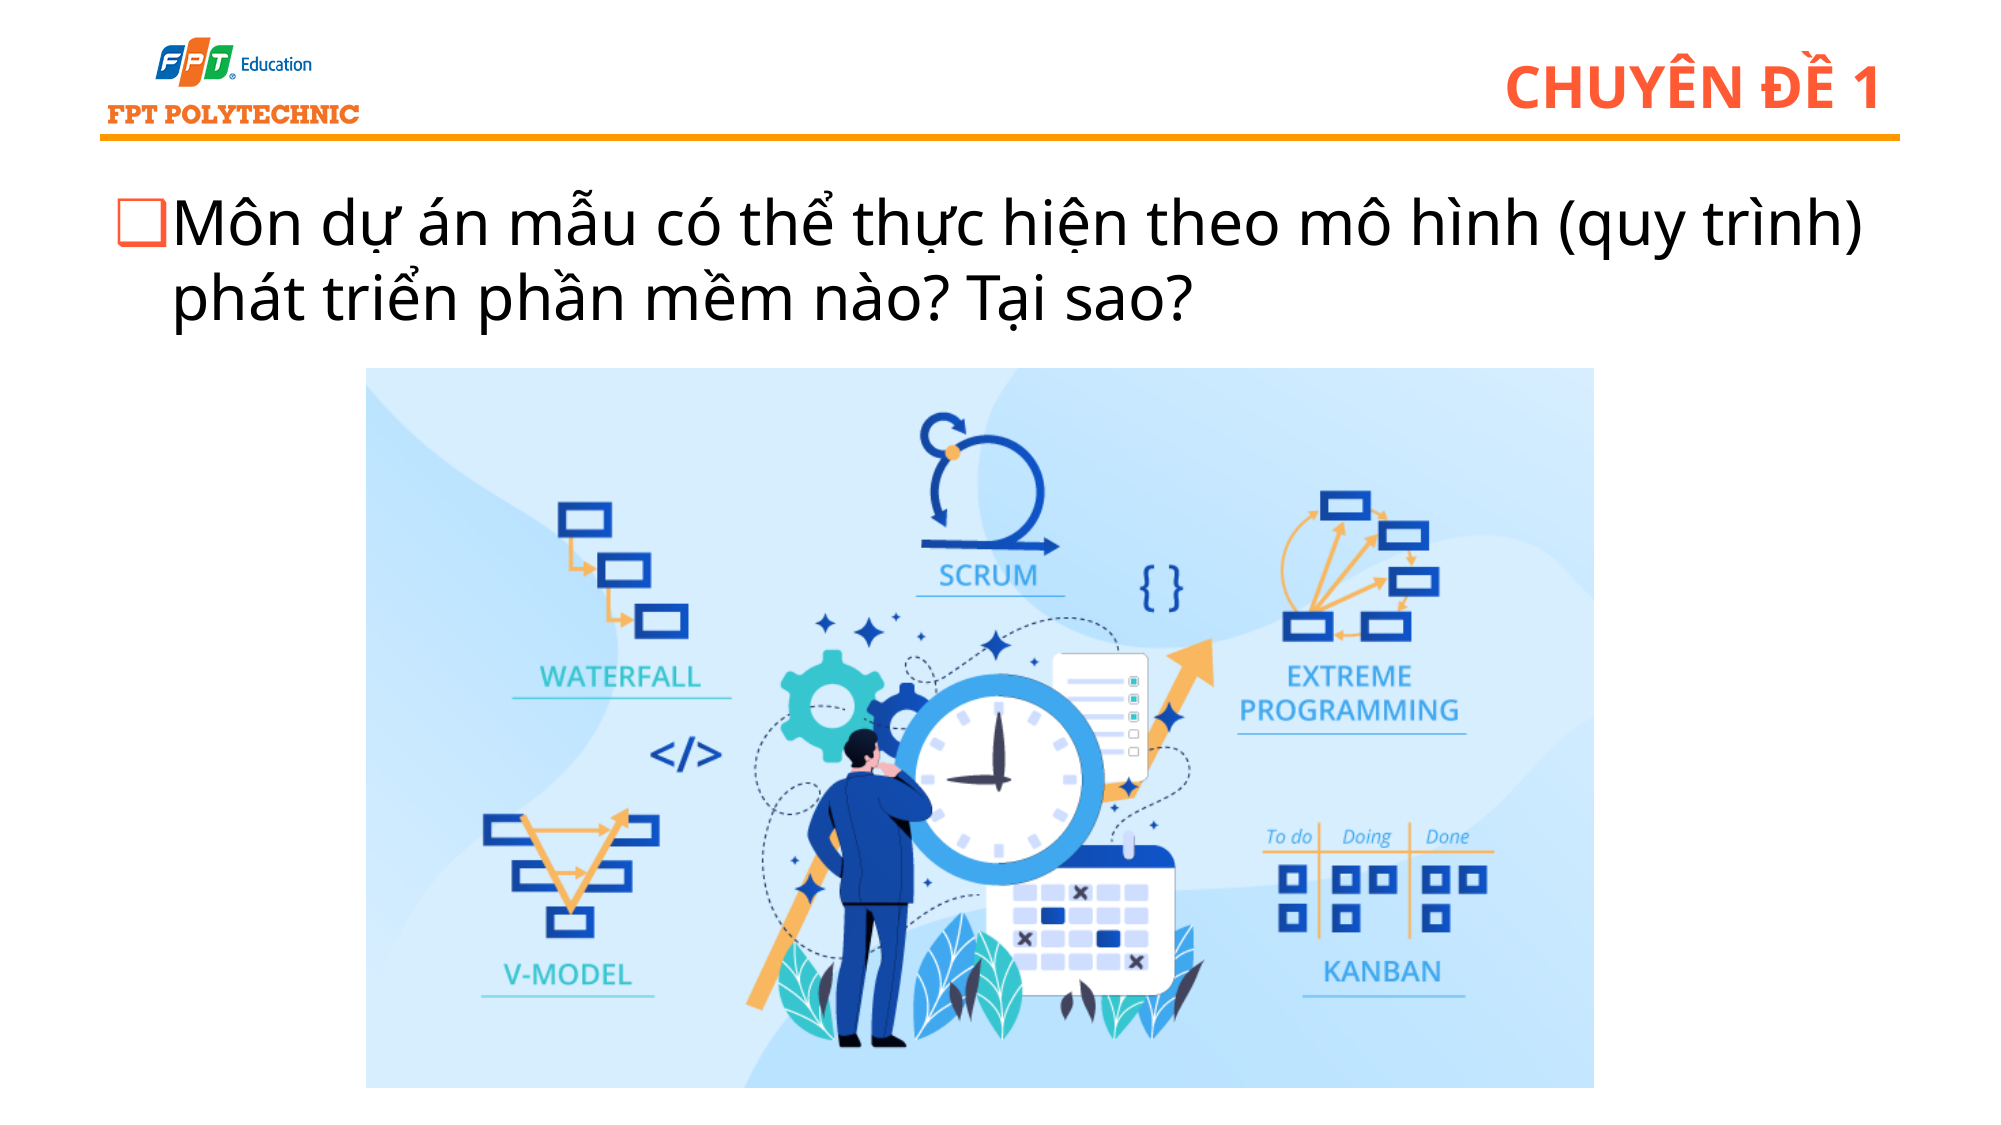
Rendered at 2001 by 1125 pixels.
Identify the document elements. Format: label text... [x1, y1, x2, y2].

list Môn dự án mẫu có thể thực hiện theo mô hình (quy trình) phát triển phần mềm nào? Tại sao? [99, 174, 1900, 1038]
picture [99, 135, 367, 143]
title Chuyên đề 1 [366, 45, 1900, 125]
picture [99, 25, 367, 134]
picture [366, 368, 1595, 1088]
